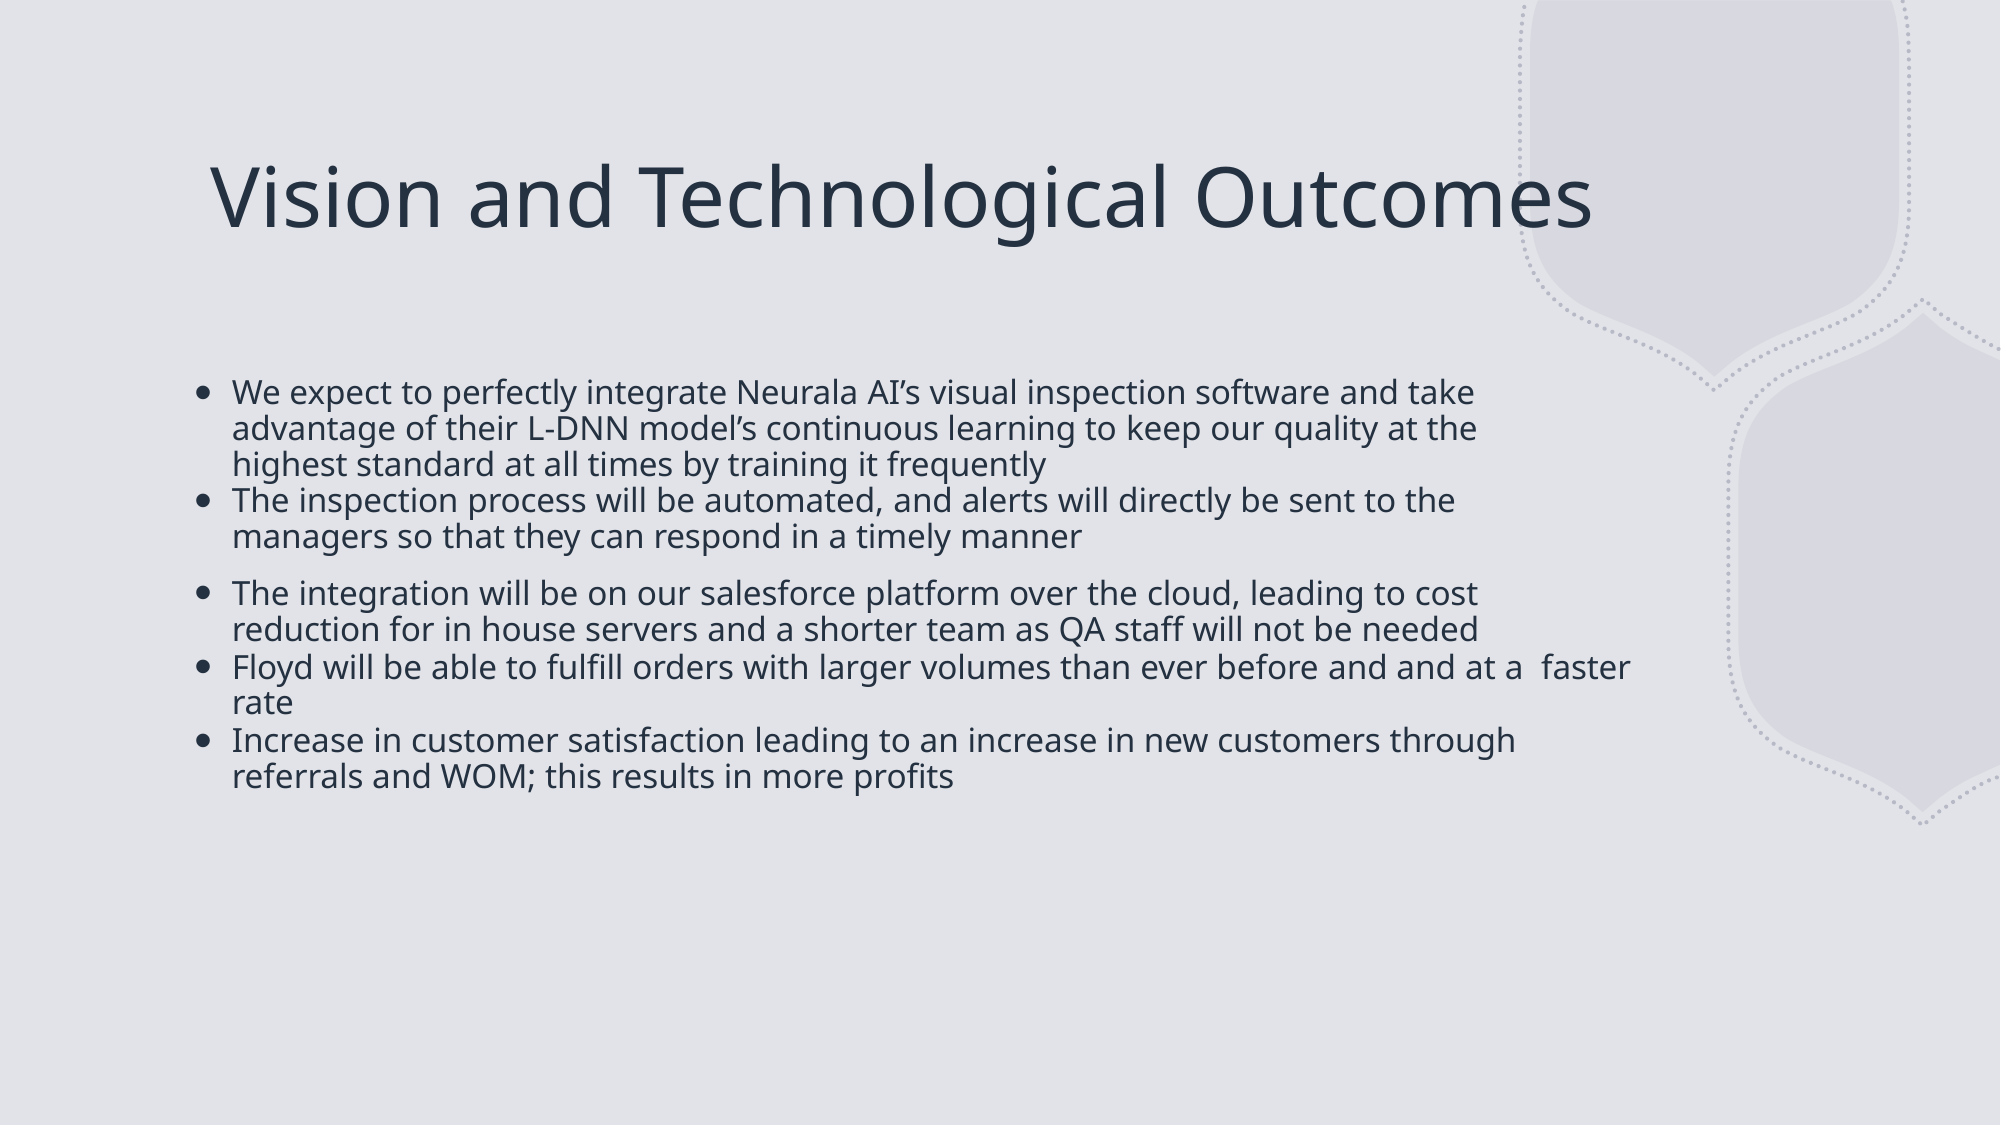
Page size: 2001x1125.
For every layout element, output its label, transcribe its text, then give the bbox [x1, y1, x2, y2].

title Vision and Technological Outcomes [158, 107, 1648, 282]
list We expect to perfectly integrate Neurala AI’s visual inspection software and take advantage of their L-DNN model’s continuous learning to keep our quality at the highest standard at all times by training it frequently The inspection process will be automated, and alerts will directly be sent to the managers so that they can respond in a timely manner The integration will be on our salesforce platform over the cloud, leading to cost reduction for in house servers and a shorter team as QA staff will not be needed Floyd will be able to fulfill orders with larger volumes than ever before and and at a faster rate Increase in customer satisfaction leading to an increase in new customers through referrals and WOM; this results in more profits [158, 368, 1648, 968]
